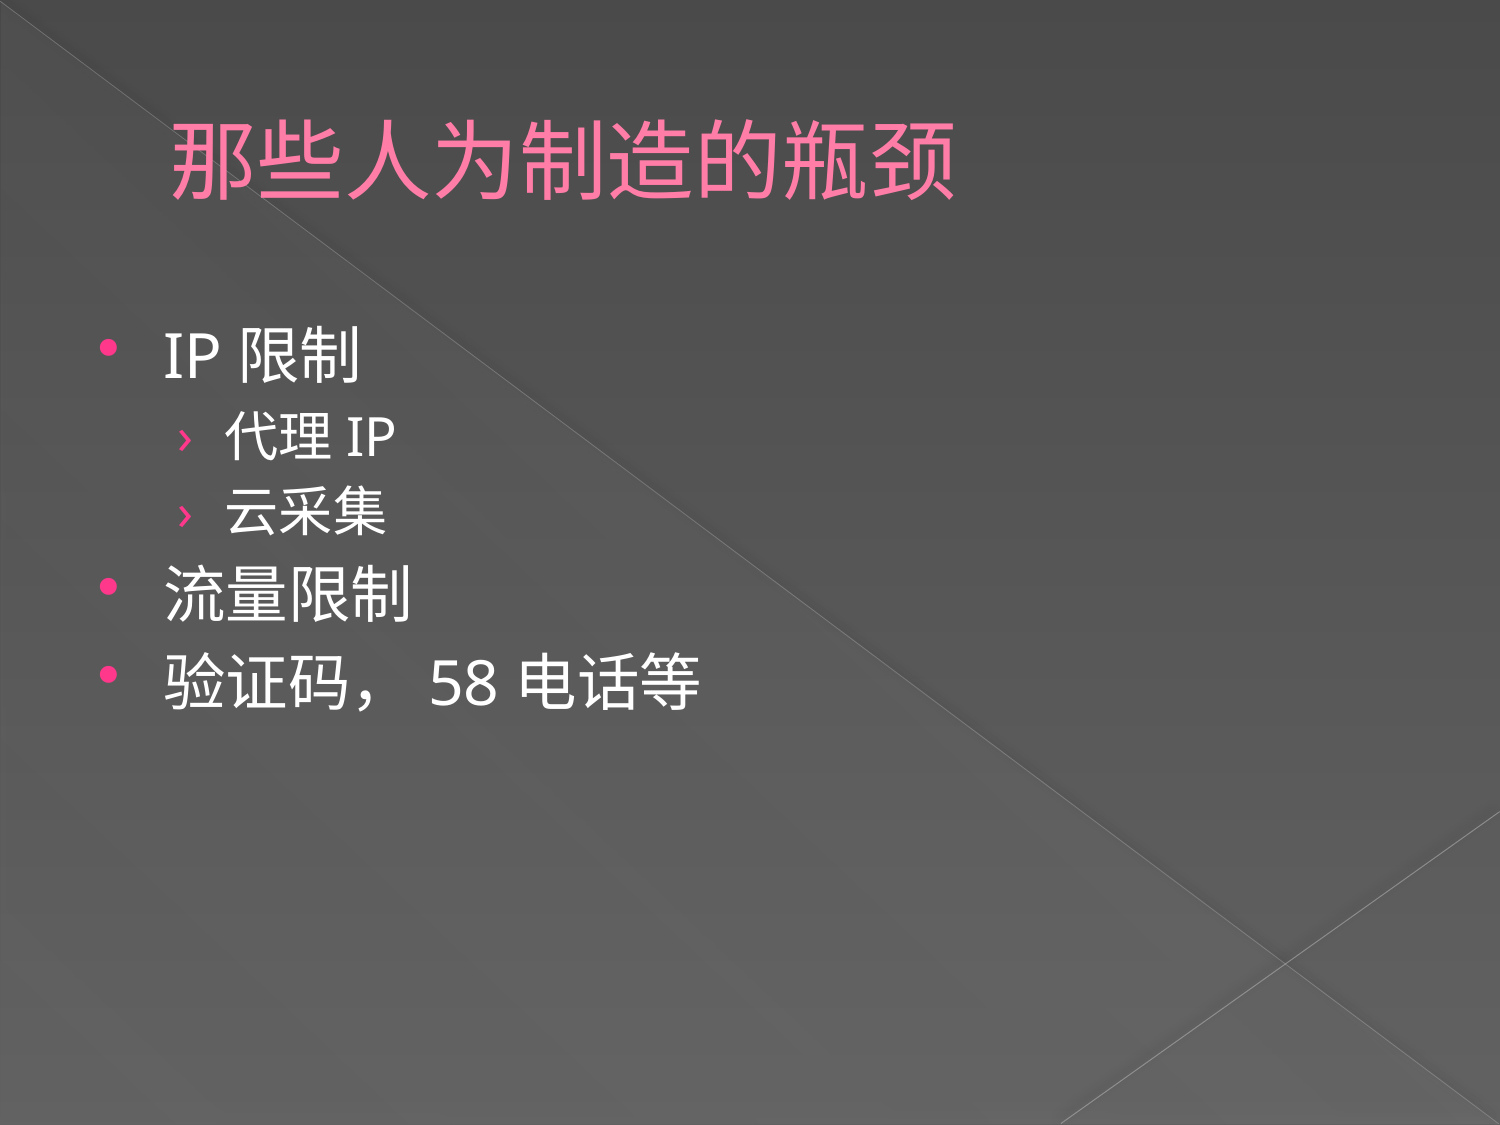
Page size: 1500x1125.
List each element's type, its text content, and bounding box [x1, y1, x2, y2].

title 那些人为制造的瓶颈 [75, 43, 1425, 274]
list IP限制 代理IP 云采集 流量限制 验证码，58电话等 [75, 308, 1425, 1059]
